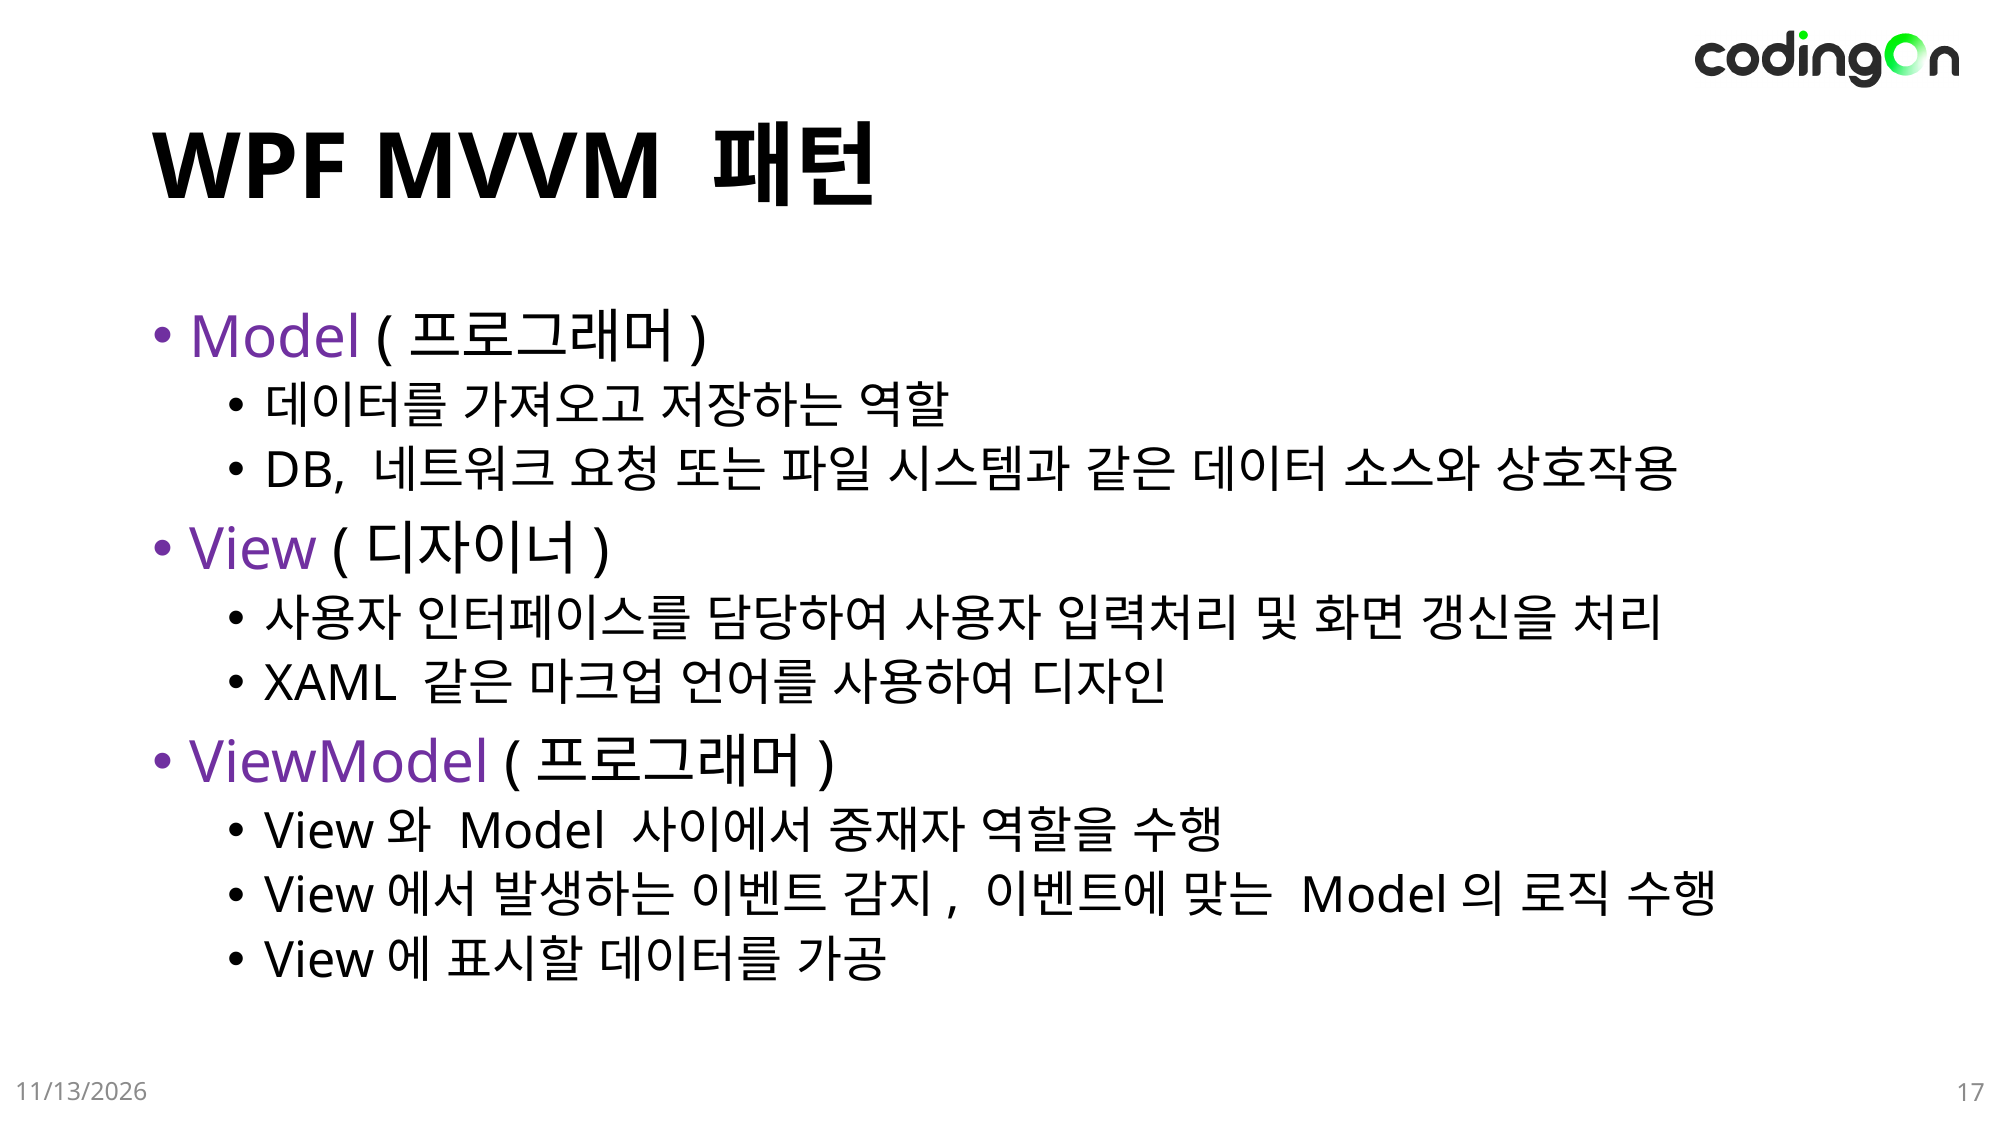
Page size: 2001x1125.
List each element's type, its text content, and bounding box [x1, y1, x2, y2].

picture [1695, 30, 1959, 88]
title WPF MVVM 패턴 [137, 59, 1863, 278]
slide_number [0, 1062, 450, 1123]
slide_number 17 [1550, 1063, 2000, 1124]
list Model (프로그래머) 데이터를 가져오고 저장하는 역할 DB, 네트워크 요청 또는 파일 시스템과 같은 데이터 소스와 상호작용 View (디자이너) 사용자 인터페이스를 담당하여 사용자 입력처리 및 화면 갱신을 처리 XAML 같은 마크업 언어를 사용하여 디자인 ViewModel (프로그래머) View와 Model 사이에서 중재자 역할을 수행 View에서 발생하는 이벤트 감지, 이벤트에 맞는 Model의 로직 수행 View에 표시할 데이터를 가공 [137, 299, 1863, 1014]
